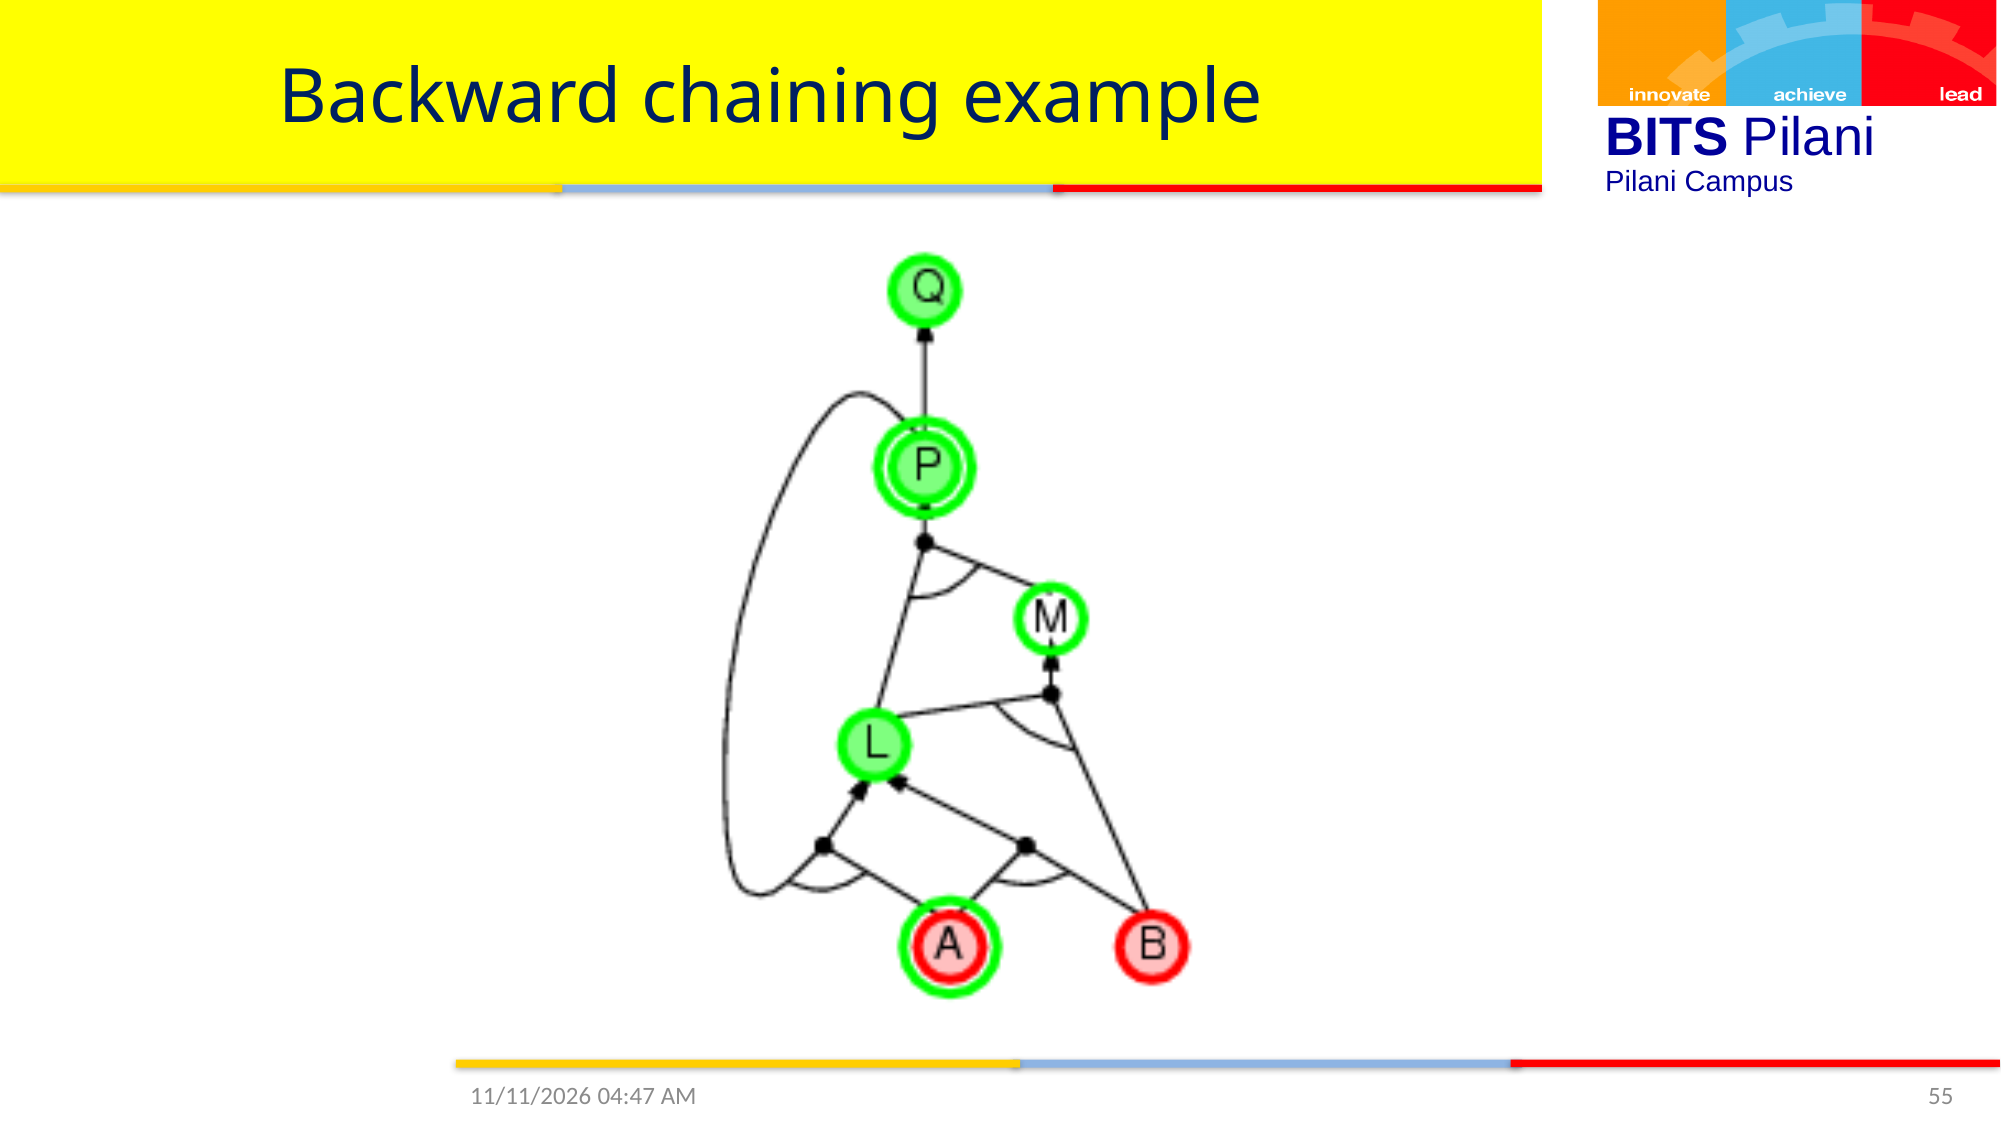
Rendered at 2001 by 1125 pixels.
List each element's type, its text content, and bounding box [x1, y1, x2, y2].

picture [1597, 0, 1997, 106]
picture [687, 237, 1209, 1013]
slide_number 55 [1749, 1065, 1969, 1125]
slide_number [455, 1065, 922, 1125]
title Backward chaining example [0, 0, 1543, 185]
